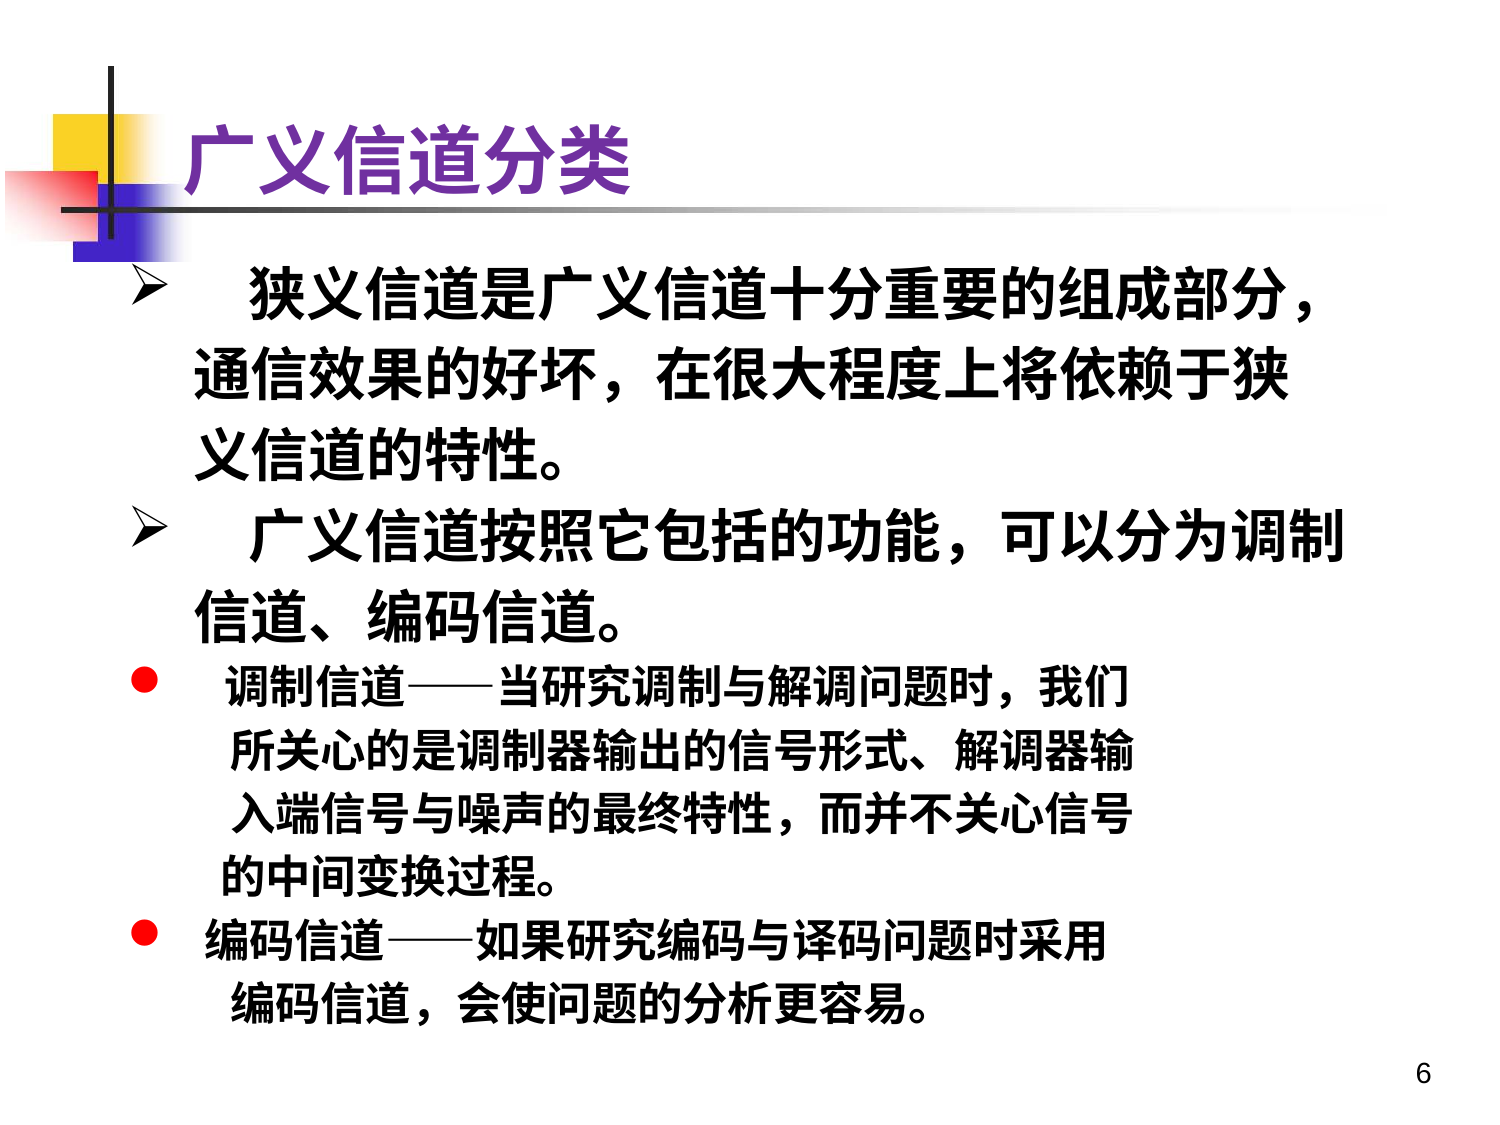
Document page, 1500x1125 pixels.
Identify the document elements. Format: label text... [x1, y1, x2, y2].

slide_number 6 [1323, 1046, 1448, 1095]
title 广义信道分类 [123, 101, 692, 215]
list 狭义信道是广义信道十分重要的组成部分， 通信效果的好坏，在很大程度上将依赖于狭 义信道的特性。 广义信道按照它包括的功能，可以分为调制 信道、编码信道。 调制信道——当研究调制与解调问题时，我们 所关心的是调制器输出的信号形式、解调器输 入端信号与噪声的最终特性，而并不关心信号 的中间变换过程。 编码信道——如果研究编码与译码问题时采用 编码信道，会使问题的分析更容易。 [112, 249, 1388, 1038]
text_box [1175, 224, 1276, 288]
picture [5, 66, 1413, 262]
